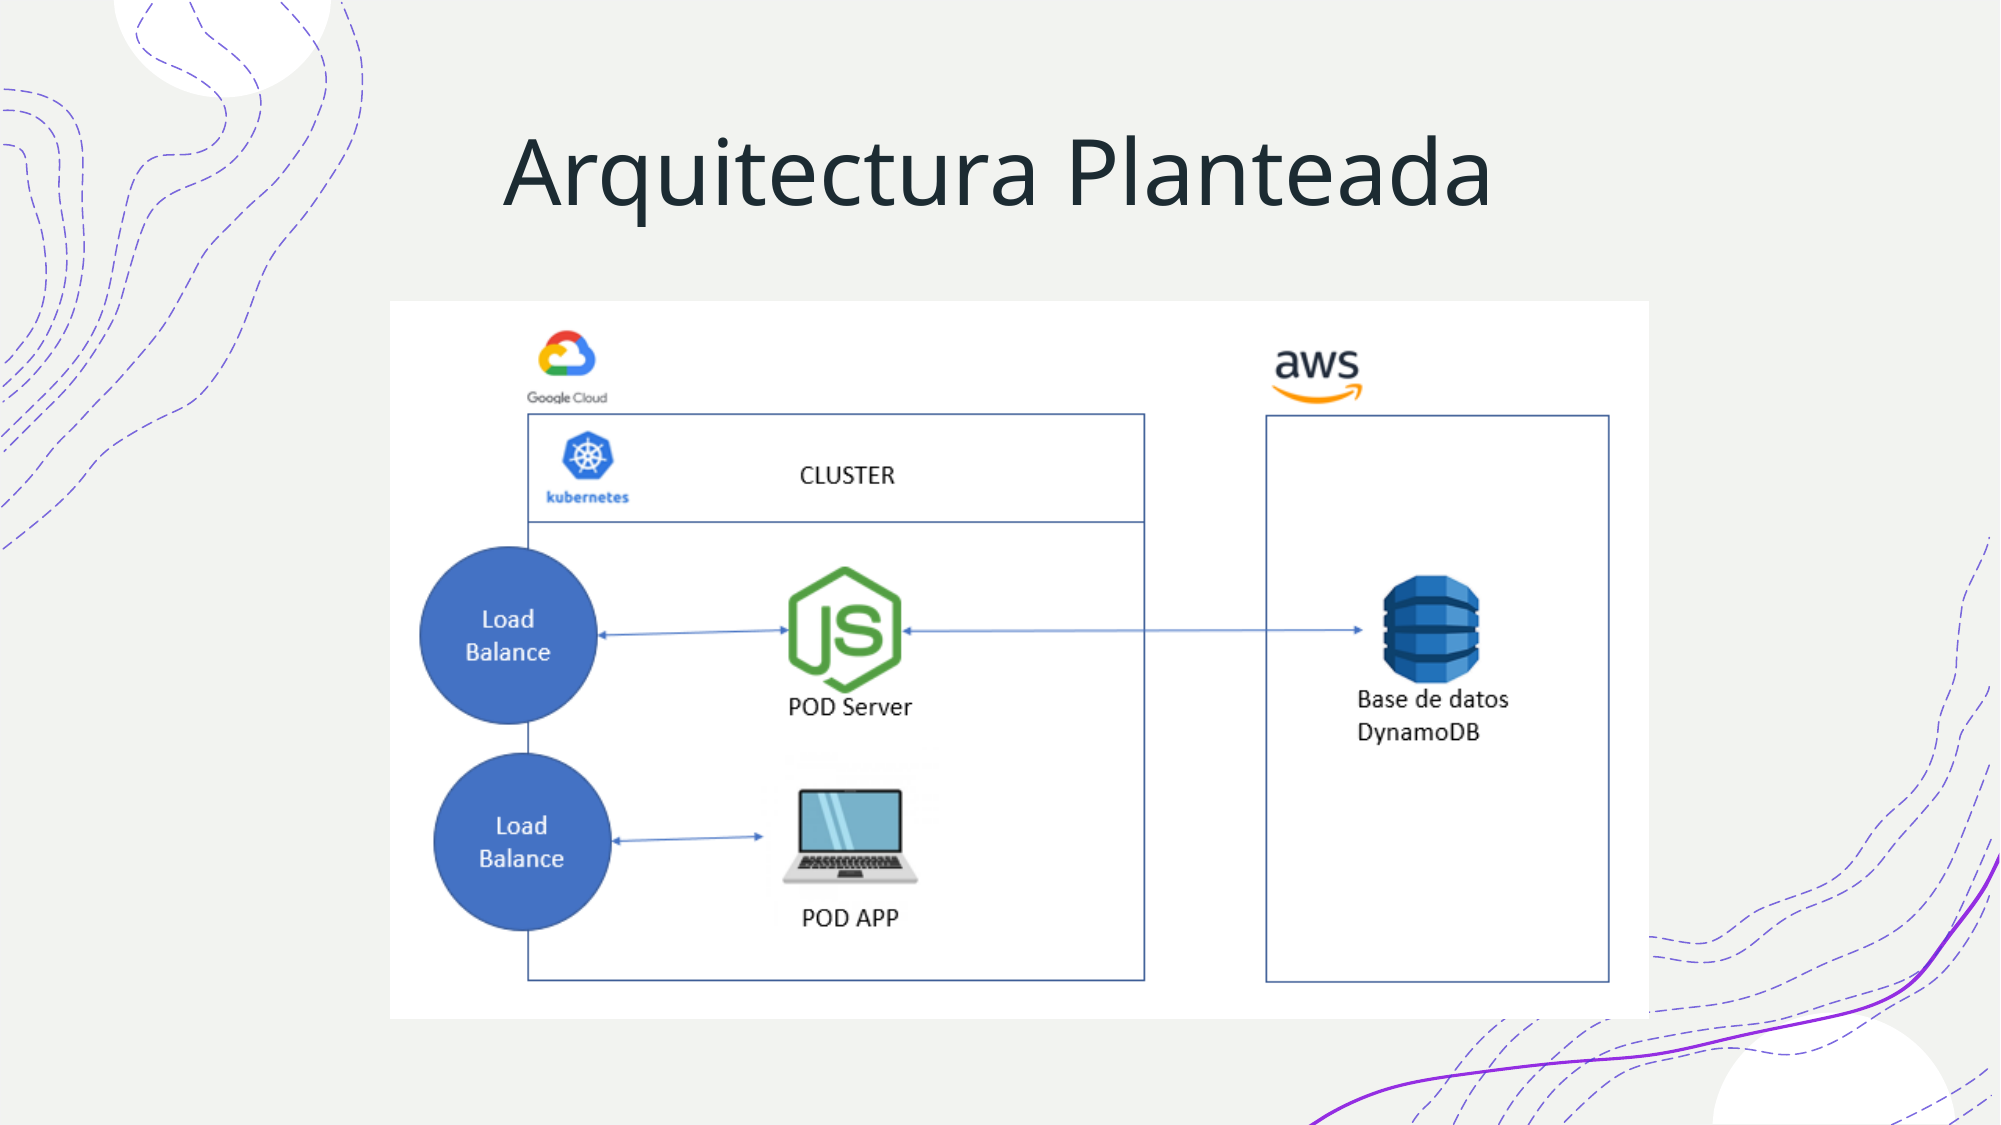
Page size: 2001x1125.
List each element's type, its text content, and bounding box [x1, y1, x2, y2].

title Arquitectura Planteada [137, 59, 1863, 278]
picture [390, 301, 1649, 1019]
